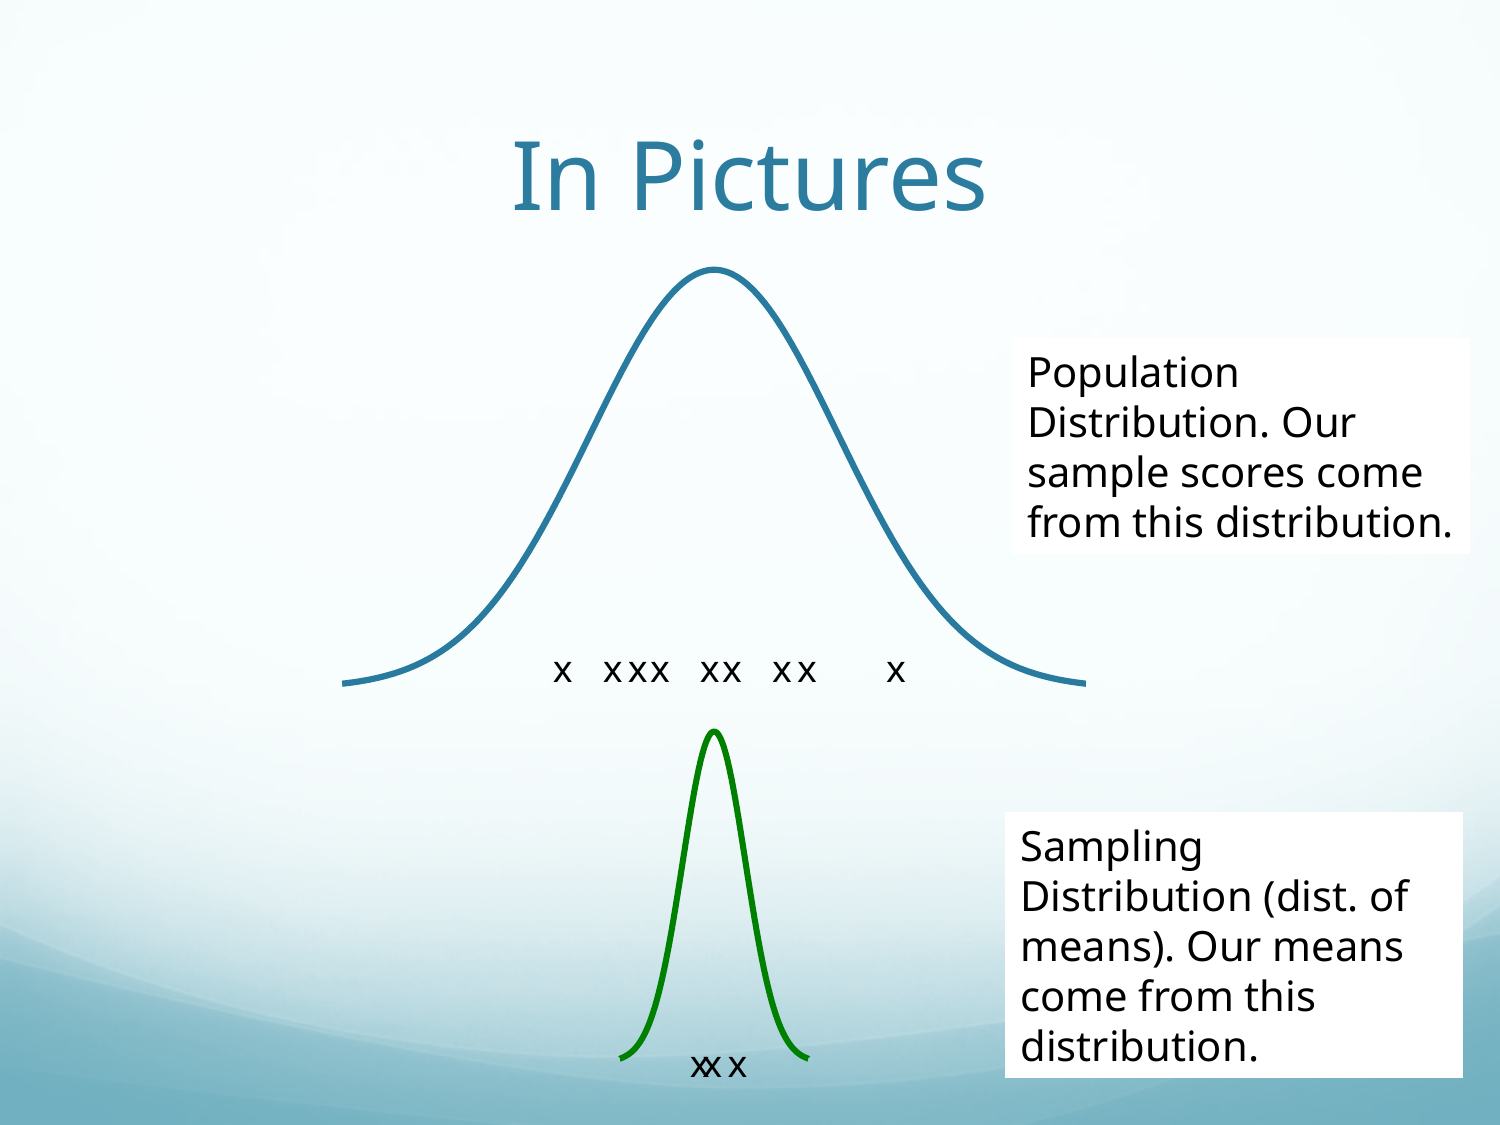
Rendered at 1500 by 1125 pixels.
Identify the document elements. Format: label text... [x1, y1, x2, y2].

text_box Population Distribution. Our sample scores come from this distribution. [1105, 338, 1470, 554]
title In Pictures [90, 17, 1410, 237]
chart [338, 260, 1090, 689]
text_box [616, 724, 1463, 1094]
